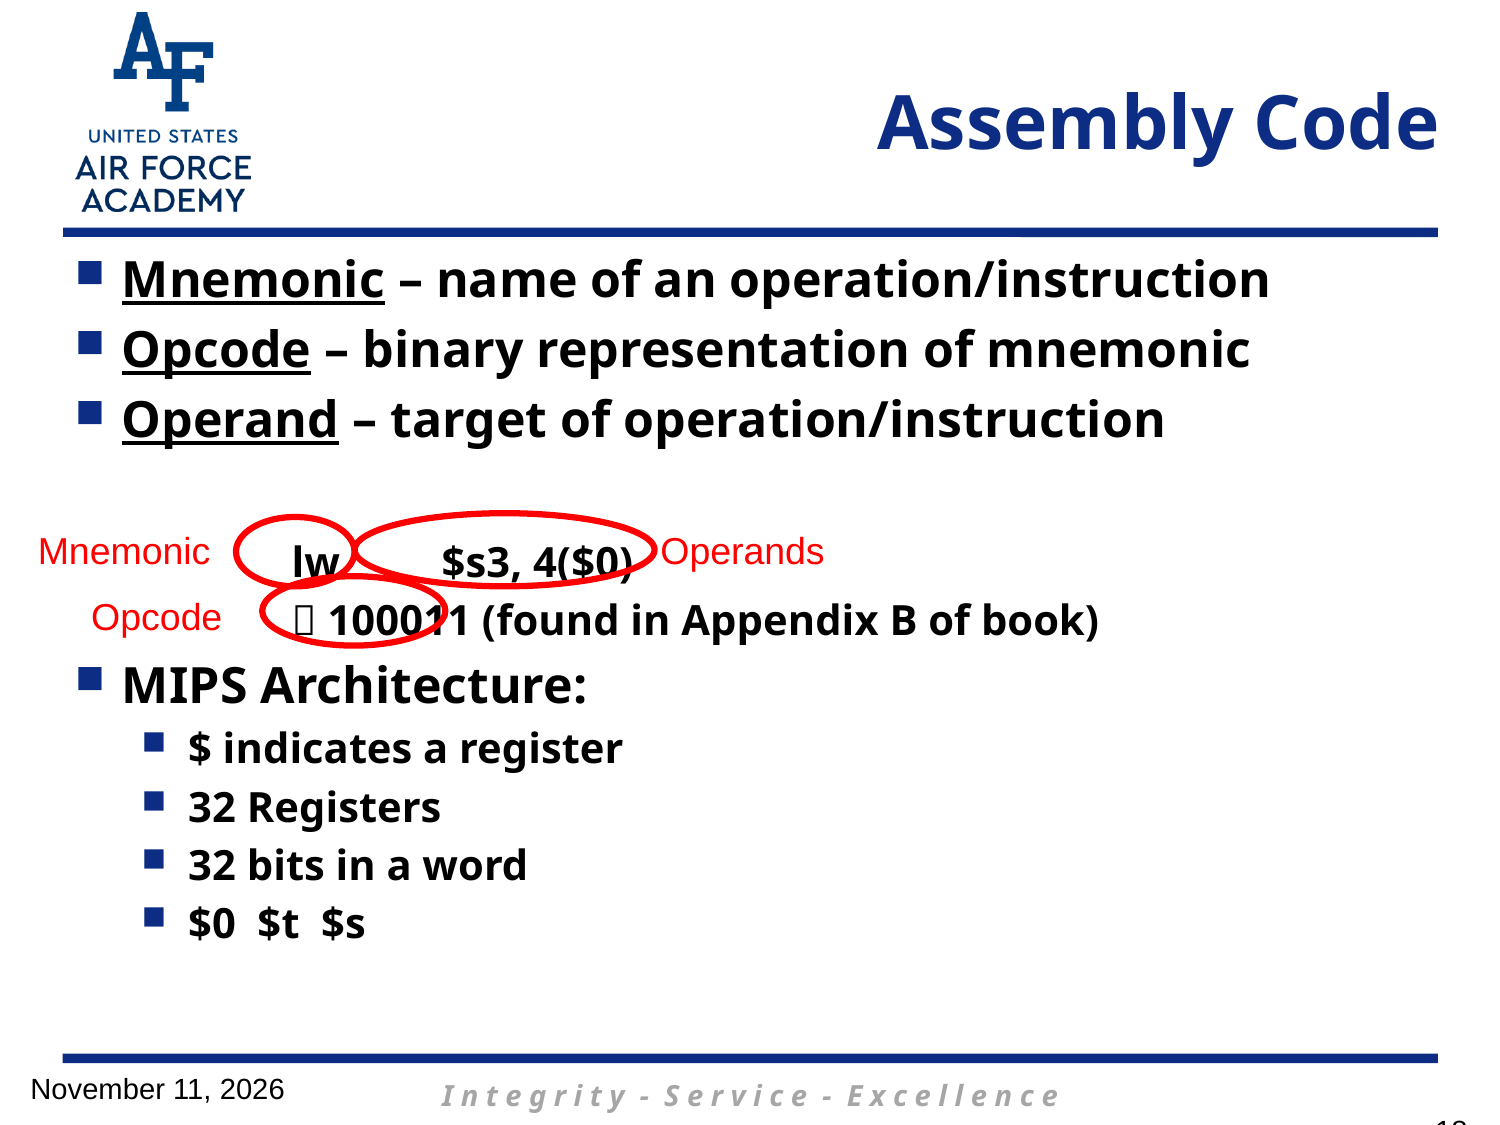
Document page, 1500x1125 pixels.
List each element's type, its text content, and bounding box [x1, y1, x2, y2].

text_box [292, 576, 446, 646]
list Mnemonic – name of an operation/instruction Opcode – binary representation of mnemonic Operand – target of operation/instruction lw $s3, 4($0)  100011 (found in Appendix B of book) MIPS Architecture: $ indicates a register 32 Registers 32 bits in a word $0 $t $s [59, 239, 1441, 1051]
text_box Mnemonic [23, 519, 250, 580]
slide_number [15, 1028, 366, 1107]
title Assembly Code [299, 29, 1456, 211]
slide_number 18 [1402, 1069, 1500, 1125]
text_box Opcode [76, 585, 303, 646]
text_box [250, 516, 355, 585]
text_box Operands [645, 519, 873, 580]
picture [75, 12, 251, 212]
text_box [354, 513, 645, 587]
